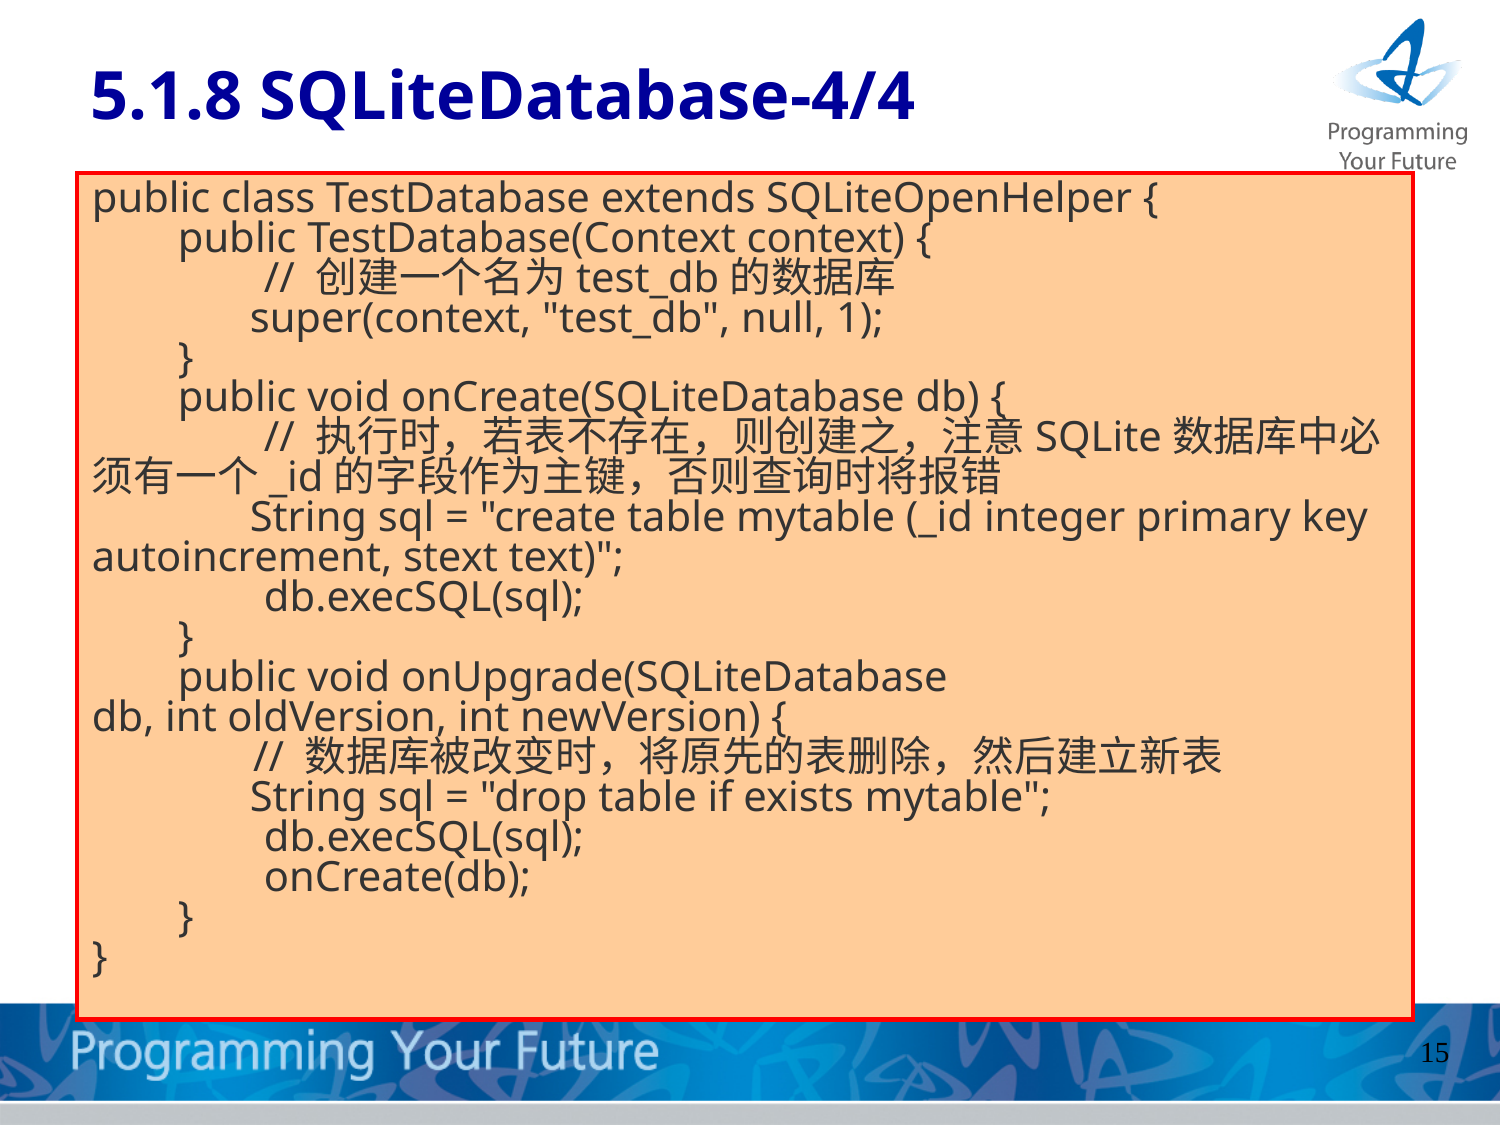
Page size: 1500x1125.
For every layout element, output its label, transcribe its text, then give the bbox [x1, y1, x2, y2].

picture [1297, 0, 1500, 213]
title 5.1.8 SQLiteDatabase-4/4 [74, 44, 1271, 162]
picture [0, 997, 1500, 1125]
text_box public class TestDatabase extends SQLiteOpenHelper { public TestDatabase(Context context) { // 创建一个名为test_db的数据库 super(context, "test_db", null, 1); } public void onCreate(SQLiteDatabase db) { // 执行时，若表不存在，则创建之，注意SQLite数据库中必须有一个_id的字段作为主键，否则查询时将报错 String sql = "create table mytable (_id integer primary key autoincrement, stext text)"; db.execSQL(sql); } public void onUpgrade(SQLiteDatabase db, int oldVersion, int newVersion) { // 数据库被改变时，将原先的表删除，然后建立新表 String sql = "drop table if exists mytable"; db.execSQL(sql); onCreate(db); } } [76, 172, 1414, 1020]
